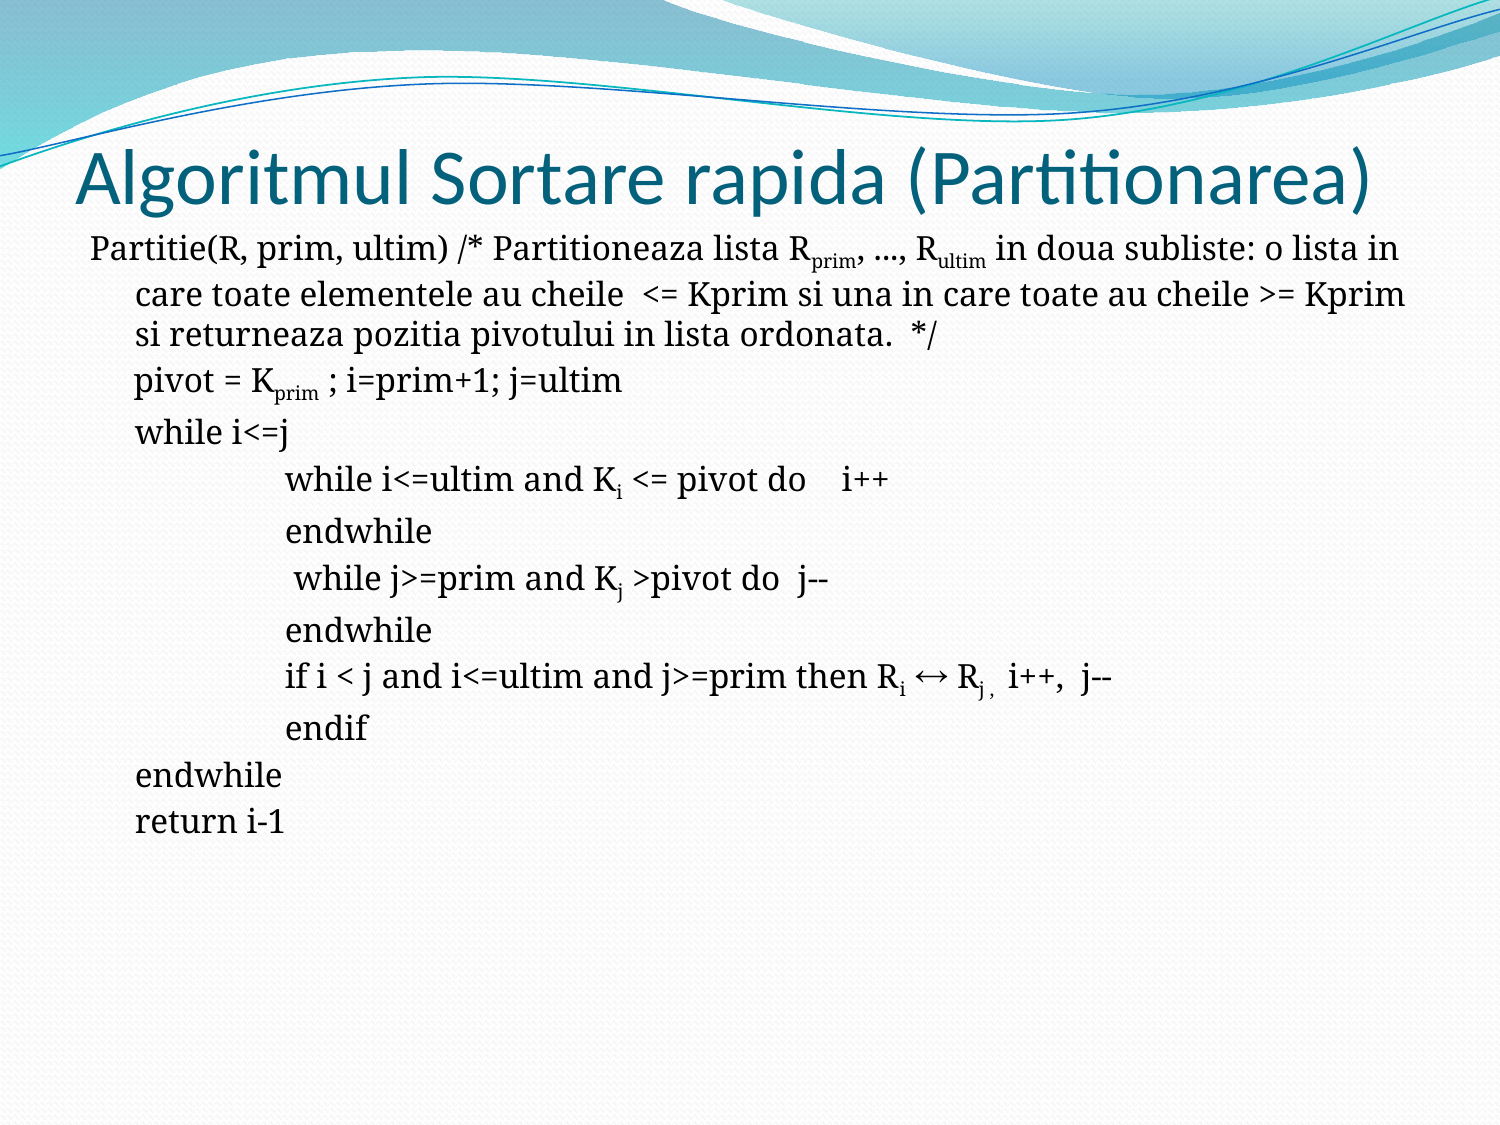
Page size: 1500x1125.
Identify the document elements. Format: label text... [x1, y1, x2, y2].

title Algoritmul Sortare rapida (Partitionarea) [75, 115, 1425, 219]
list Partitie(R, prim, ultim) /* Partitioneaza lista Rprim, ..., Rultim in doua subliste: o lista in care toate elementele au cheile <= Kprim si una in care toate au cheile >= Kprim si returneaza pozitia pivotului in lista ordonata. */ pivot = Kprim ; i=prim+1; j=ultim while i<=j while i<=ultim and Ki <= pivot do i++ endwhile while j>=prim and Kj >pivot do j-- endwhile if i < j and i<=ultim and j>=prim then Ri  Rj , i++, j-- endif endwhile return i-1 [75, 219, 1425, 1038]
